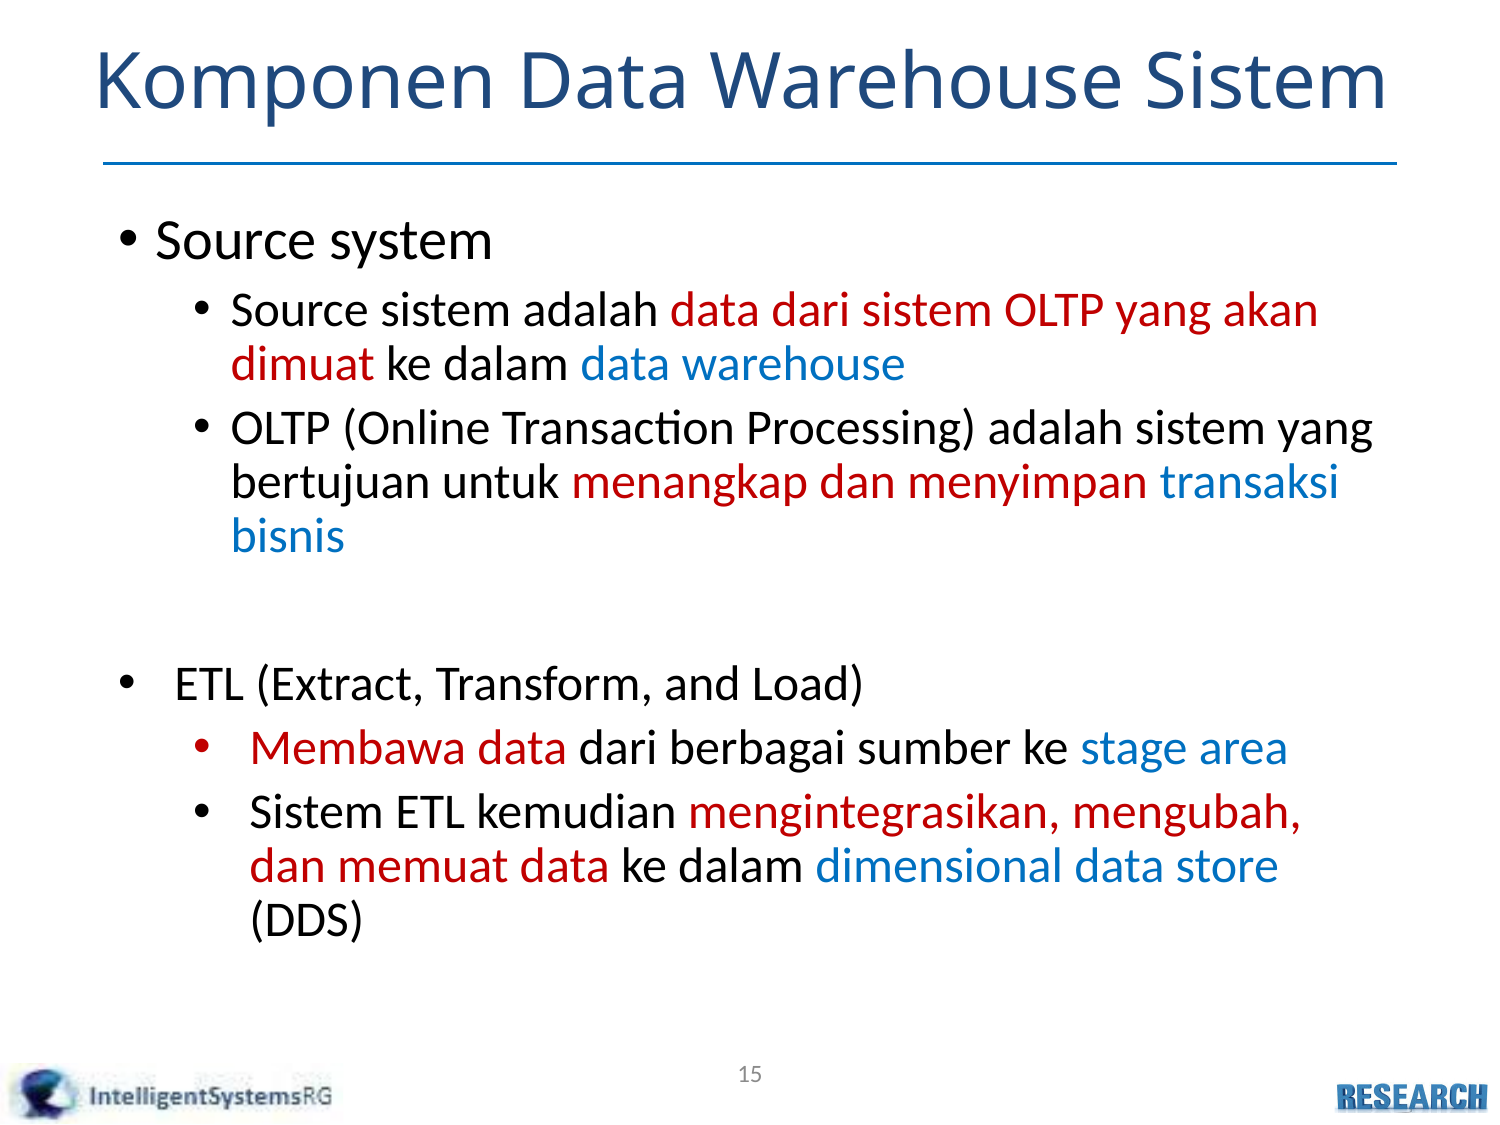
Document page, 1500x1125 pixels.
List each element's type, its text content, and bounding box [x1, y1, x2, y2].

list Source system Source sistem adalah data dari sistem OLTP yang akan dimuat ke dalam data warehouse OLTP (Online Transaction Processing) adalah sistem yang bertujuan untuk menangkap dan menyimpan transaksi bisnis ETL (Extract, Transform, and Load) Membawa data dari berbagai sumber ke stage area Sistem ETL kemudian mengintegrasikan, mengubah, dan memuat data ke dalam dimensional data store (DDS) [103, 202, 1397, 1063]
picture [0, 1063, 344, 1124]
picture [1334, 1078, 1489, 1113]
title Komponen Data Warehouse Sistem [78, 25, 1413, 142]
